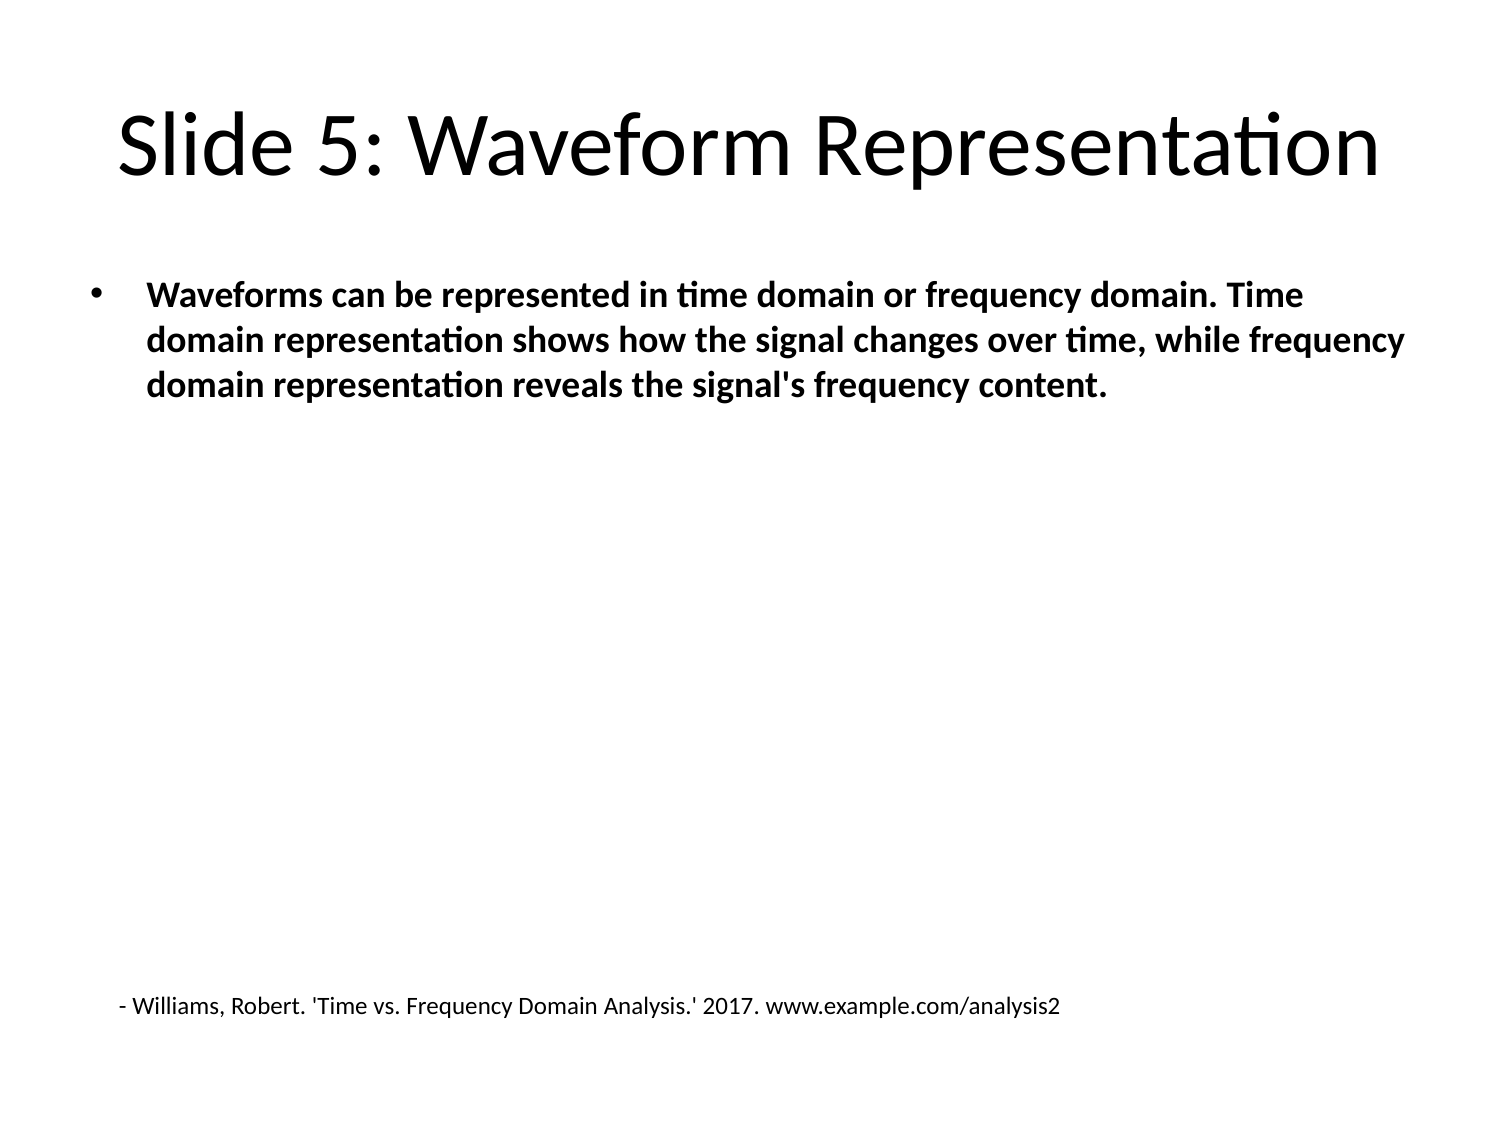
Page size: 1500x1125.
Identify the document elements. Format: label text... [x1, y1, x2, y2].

text_box - Williams, Robert. 'Time vs. Frequency Domain Analysis.' 2017. www.example.com/analysis2 [104, 937, 1500, 1028]
list Waveforms can be represented in time domain or frequency domain. Time domain representation shows how the signal changes over time, while frequency domain representation reveals the signal's frequency content. [75, 262, 1425, 1005]
title Slide 5: Waveform Representation [75, 45, 1425, 233]
